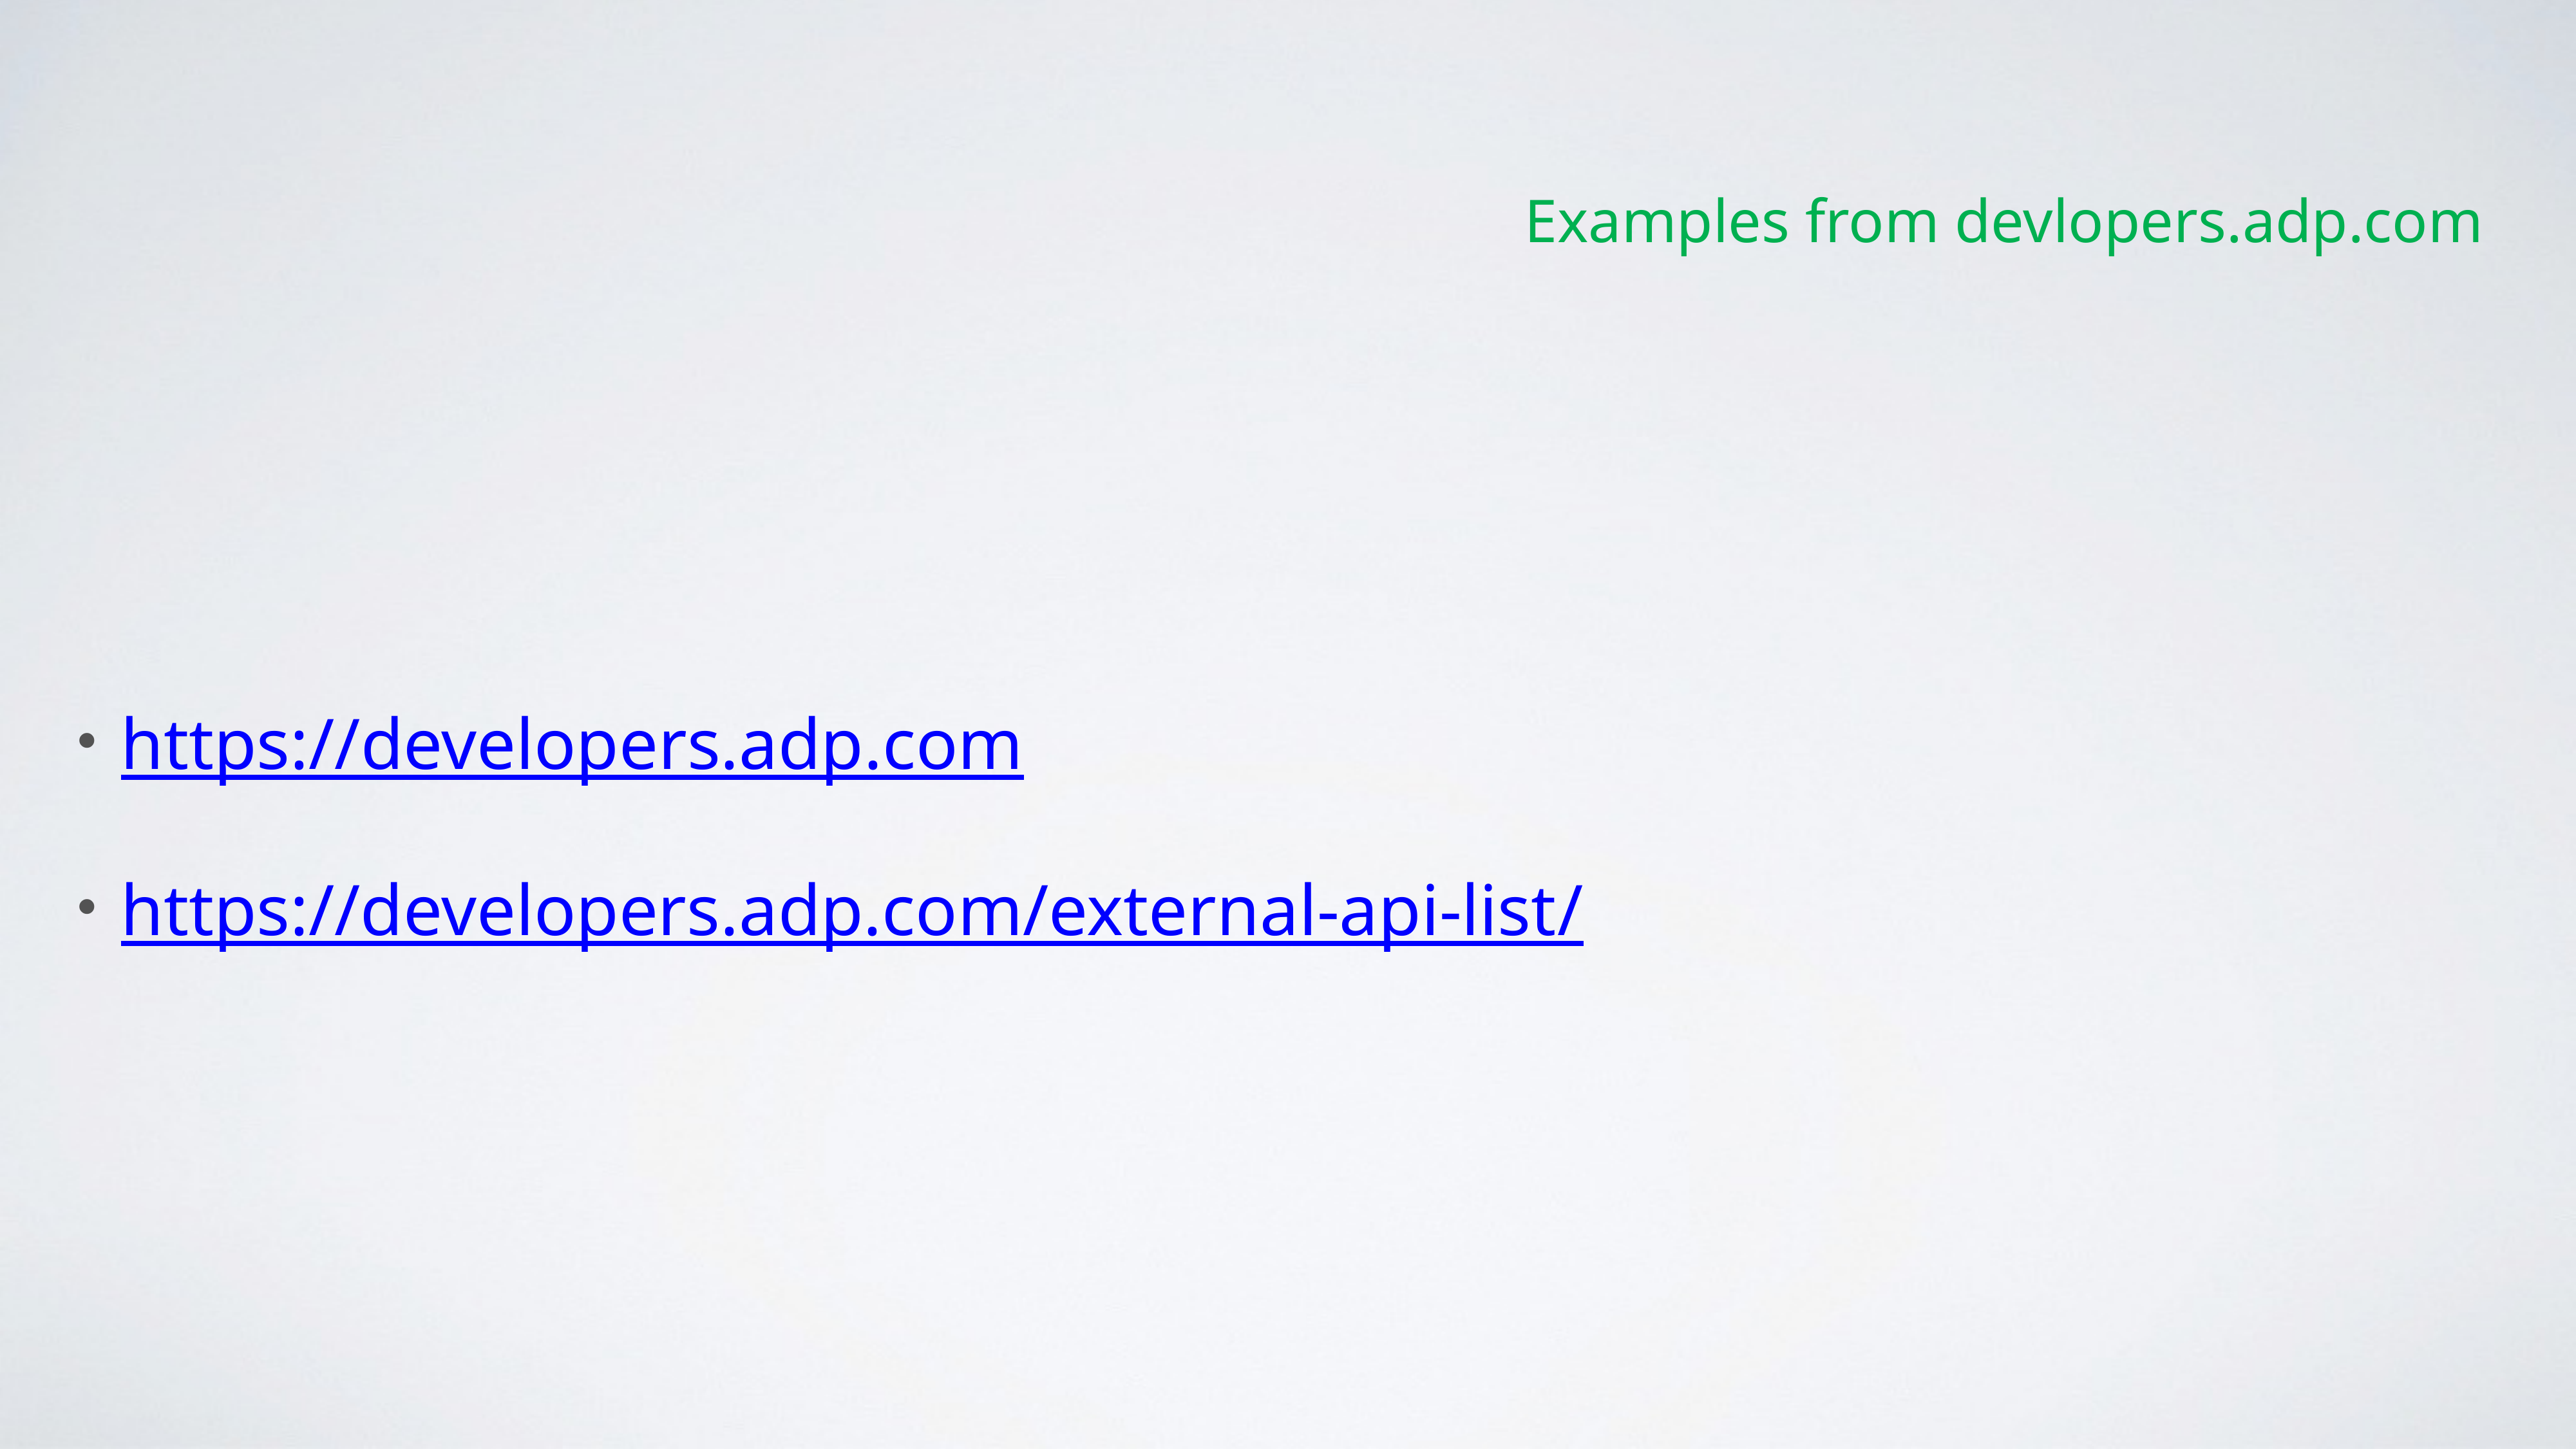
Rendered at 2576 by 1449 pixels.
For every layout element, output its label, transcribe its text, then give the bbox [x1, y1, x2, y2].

title Examples from devlopers.adp.com [70, 37, 2507, 401]
picture [0, 0, 2576, 1449]
list https://developers.adp.com https://developers.adp.com/external-api-list/ [70, 473, 2507, 1342]
